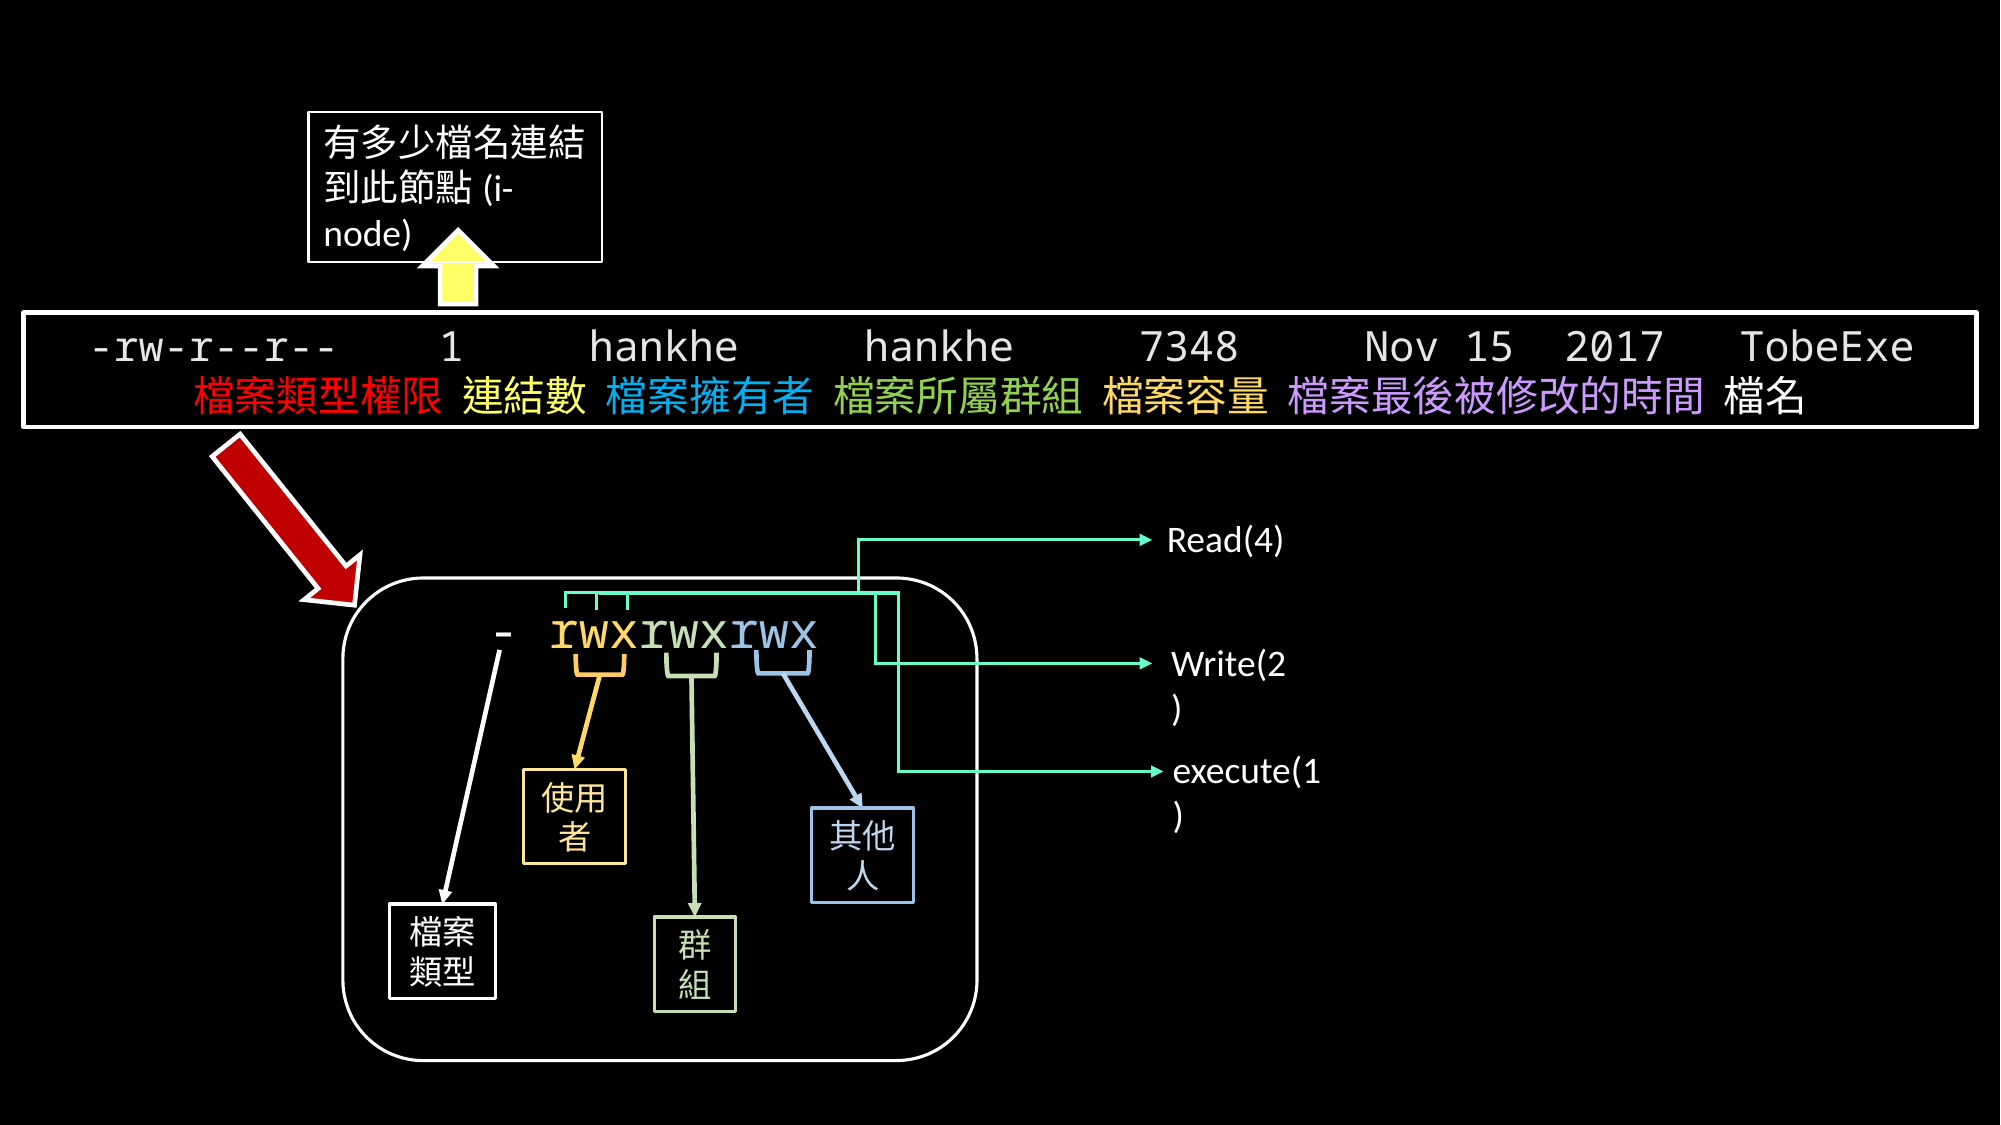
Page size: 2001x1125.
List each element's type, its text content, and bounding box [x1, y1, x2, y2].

text_box [210, 432, 362, 607]
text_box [691, 772, 695, 917]
text_box -rw-r--r-- 1 hankhe hankhe 7348 Nov 15 2017 TobeExe 檔案類型權限 連結數 檔案擁有者 檔案所屬群組 檔案容量 檔案最後被修改的時間 檔名 [23, 312, 1977, 428]
text_box Read(4) [1152, 508, 1302, 568]
text_box execute(1) [1158, 738, 1345, 844]
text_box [633, 592, 1164, 772]
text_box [599, 593, 633, 664]
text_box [782, 772, 863, 809]
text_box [564, 539, 1153, 593]
text_box Write(2) [1164, 631, 1306, 737]
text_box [574, 674, 600, 770]
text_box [442, 649, 500, 904]
text_box [341, 576, 979, 1062]
text_box 有多少檔名連結到此節點(i-node) [308, 112, 603, 262]
text_box [419, 262, 497, 305]
